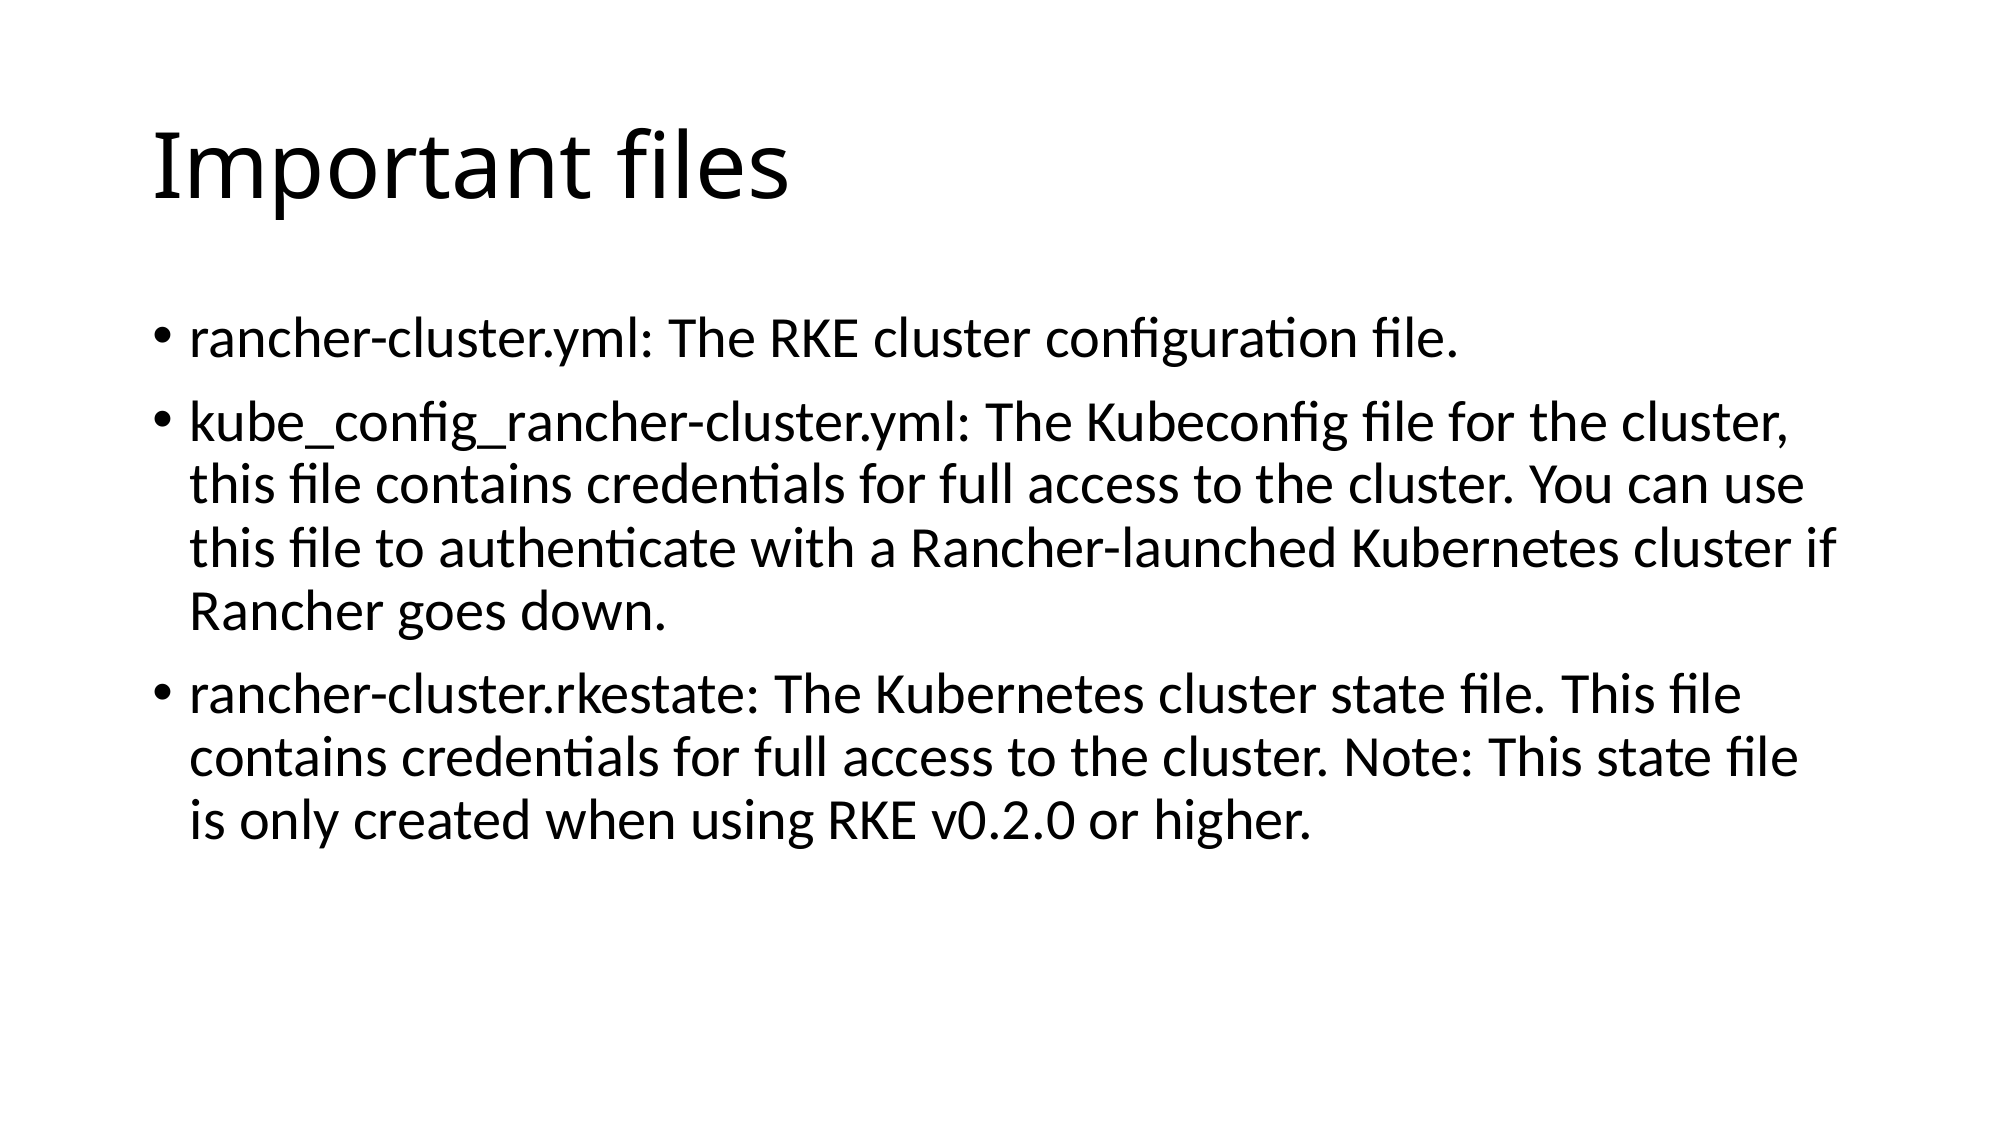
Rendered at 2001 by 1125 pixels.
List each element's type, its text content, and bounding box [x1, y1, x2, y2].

title Important files [137, 59, 1863, 278]
list rancher-cluster.yml: The RKE cluster configuration file. kube_config_rancher-cluster.yml: The Kubeconfig file for the cluster, this file contains credentials for full access to the cluster. You can use this file to authenticate with a Rancher-launched Kubernetes cluster if Rancher goes down. rancher-cluster.rkestate: The Kubernetes cluster state file. This file contains credentials for full access to the cluster. Note: This state file is only created when using RKE v0.2.0 or higher. [137, 299, 1863, 1014]
